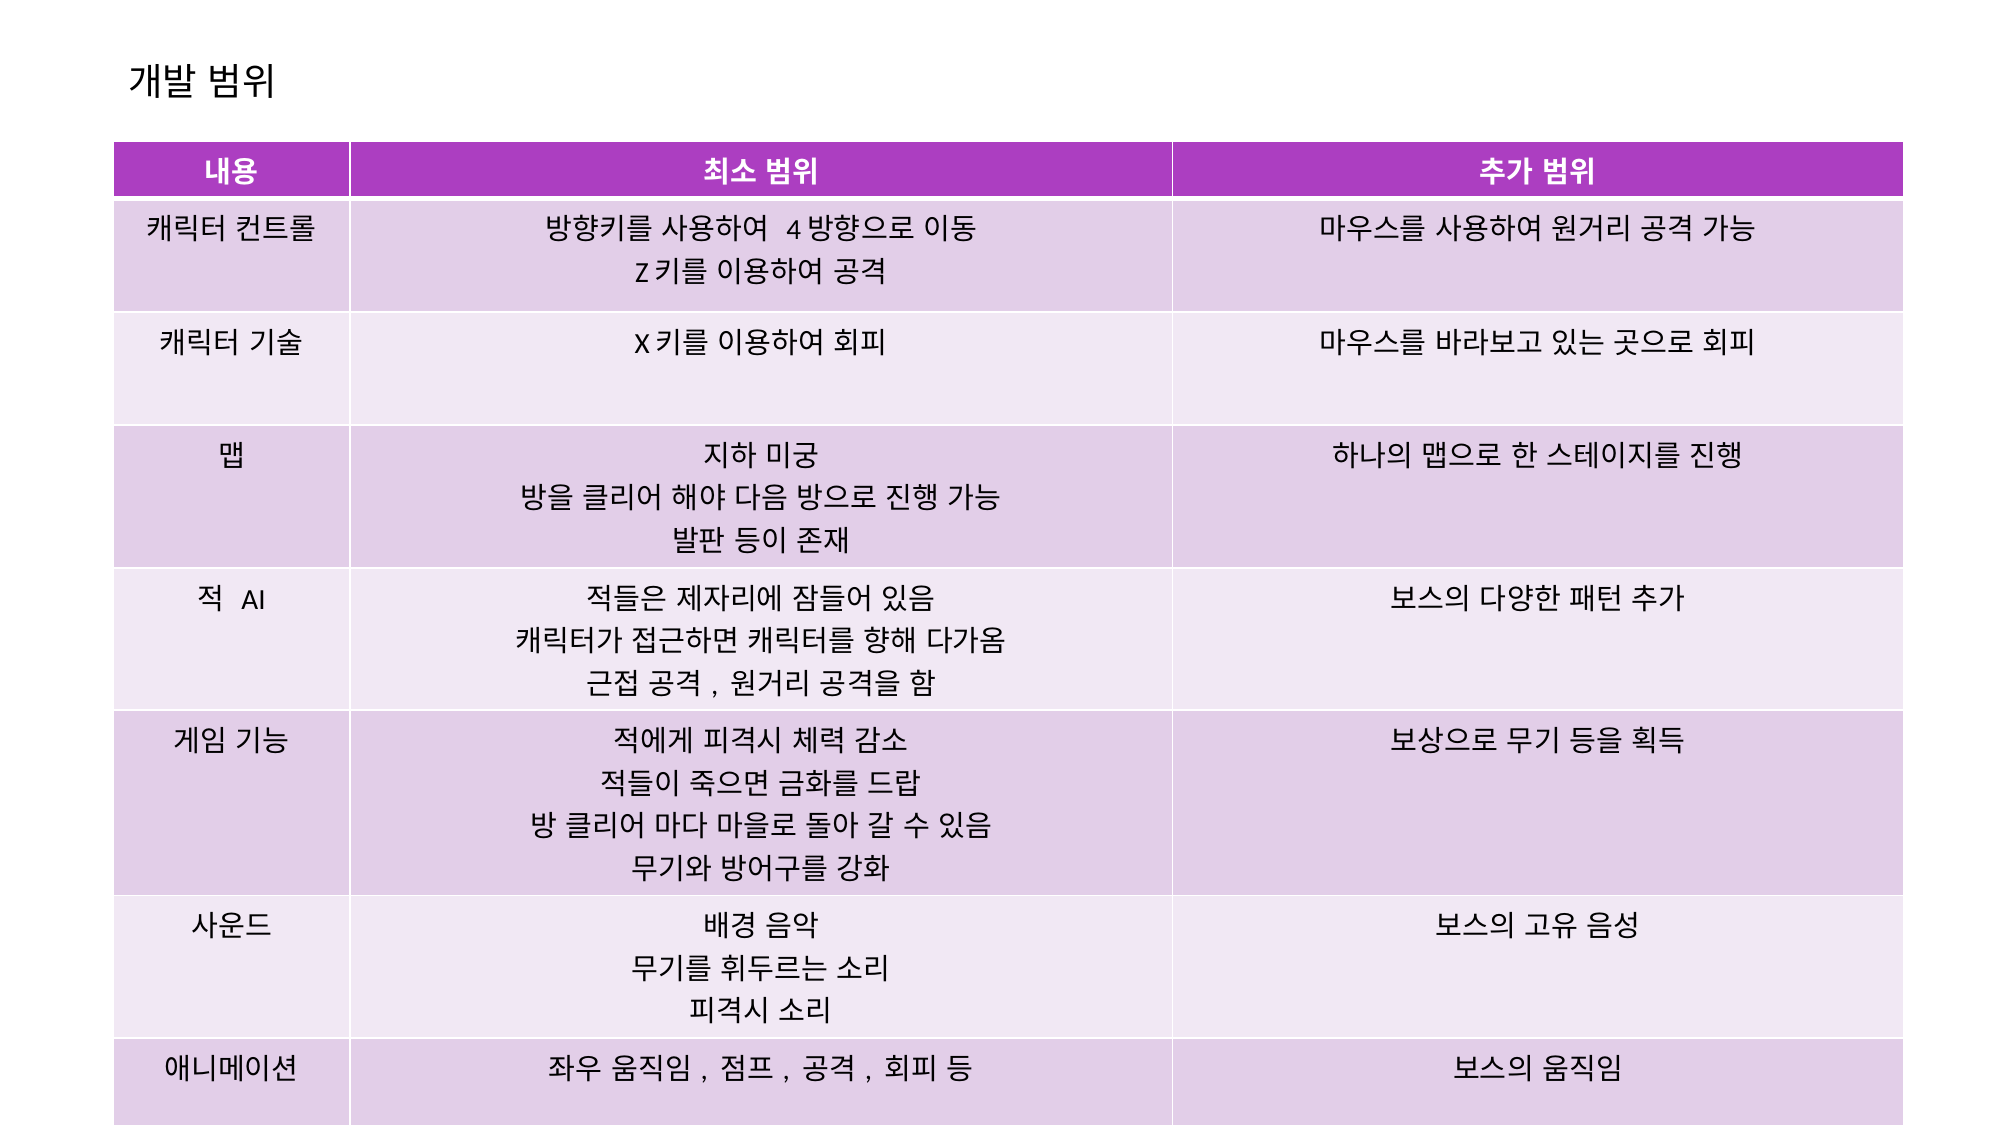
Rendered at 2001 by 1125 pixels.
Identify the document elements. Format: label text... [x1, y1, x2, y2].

table_cell 방향키를 사용하여 4방향으로 이동 Z키를 이용하여 공격 [351, 201, 1172, 311]
table_cell 적 AI [114, 569, 349, 709]
table_cell 맵 [114, 426, 349, 567]
picture [0, 0, 2000, 1125]
table_cell 지하 미궁 방을 클리어 해야 다음 방으로 진행 가능 발판 등이 존재 [351, 426, 1172, 567]
table_cell 보스의 움직임 [1173, 1039, 1903, 1125]
table_cell 적들은 제자리에 잠들어 있음 캐릭터가 접근하면 캐릭터를 향해 다가옴 근접 공격, 원거리 공격을 함 [351, 569, 1172, 709]
table_cell 하나의 맵으로 한 스테이지를 진행 [1173, 426, 1903, 567]
table_cell 사운드 [114, 896, 349, 1037]
table_cell 배경 음악 무기를 휘두르는 소리 피격시 소리 [351, 896, 1172, 1037]
table_header 최소 범위 [351, 142, 1172, 196]
text_box 개발 범위 [113, 50, 1000, 111]
table_cell 마우스를 바라보고 있는 곳으로 회피 [1173, 313, 1903, 424]
table_cell 보스의 고유 음성 [1173, 896, 1903, 1037]
table_cell 보상으로 무기 등을 획득 [1173, 711, 1903, 895]
table_cell 애니메이션 [114, 1039, 349, 1125]
table_cell 캐릭터 기술 [114, 313, 349, 424]
table_cell 보스의 다양한 패턴 추가 [1173, 569, 1903, 709]
table_header 내용 [114, 142, 349, 196]
table_cell X키를 이용하여 회피 [351, 313, 1172, 424]
table_header 추가 범위 [1173, 142, 1903, 196]
table_cell 마우스를 사용하여 원거리 공격 가능 [1173, 201, 1903, 311]
table_cell 좌우 움직임, 점프, 공격, 회피 등 [351, 1039, 1172, 1125]
table_cell 캐릭터 컨트롤 [114, 201, 349, 311]
table_cell 적에게 피격시 체력 감소 적들이 죽으면 금화를 드랍 방 클리어 마다 마을로 돌아 갈 수 있음 무기와 방어구를 강화 [351, 711, 1172, 895]
table_cell 게임 기능 [114, 711, 349, 895]
